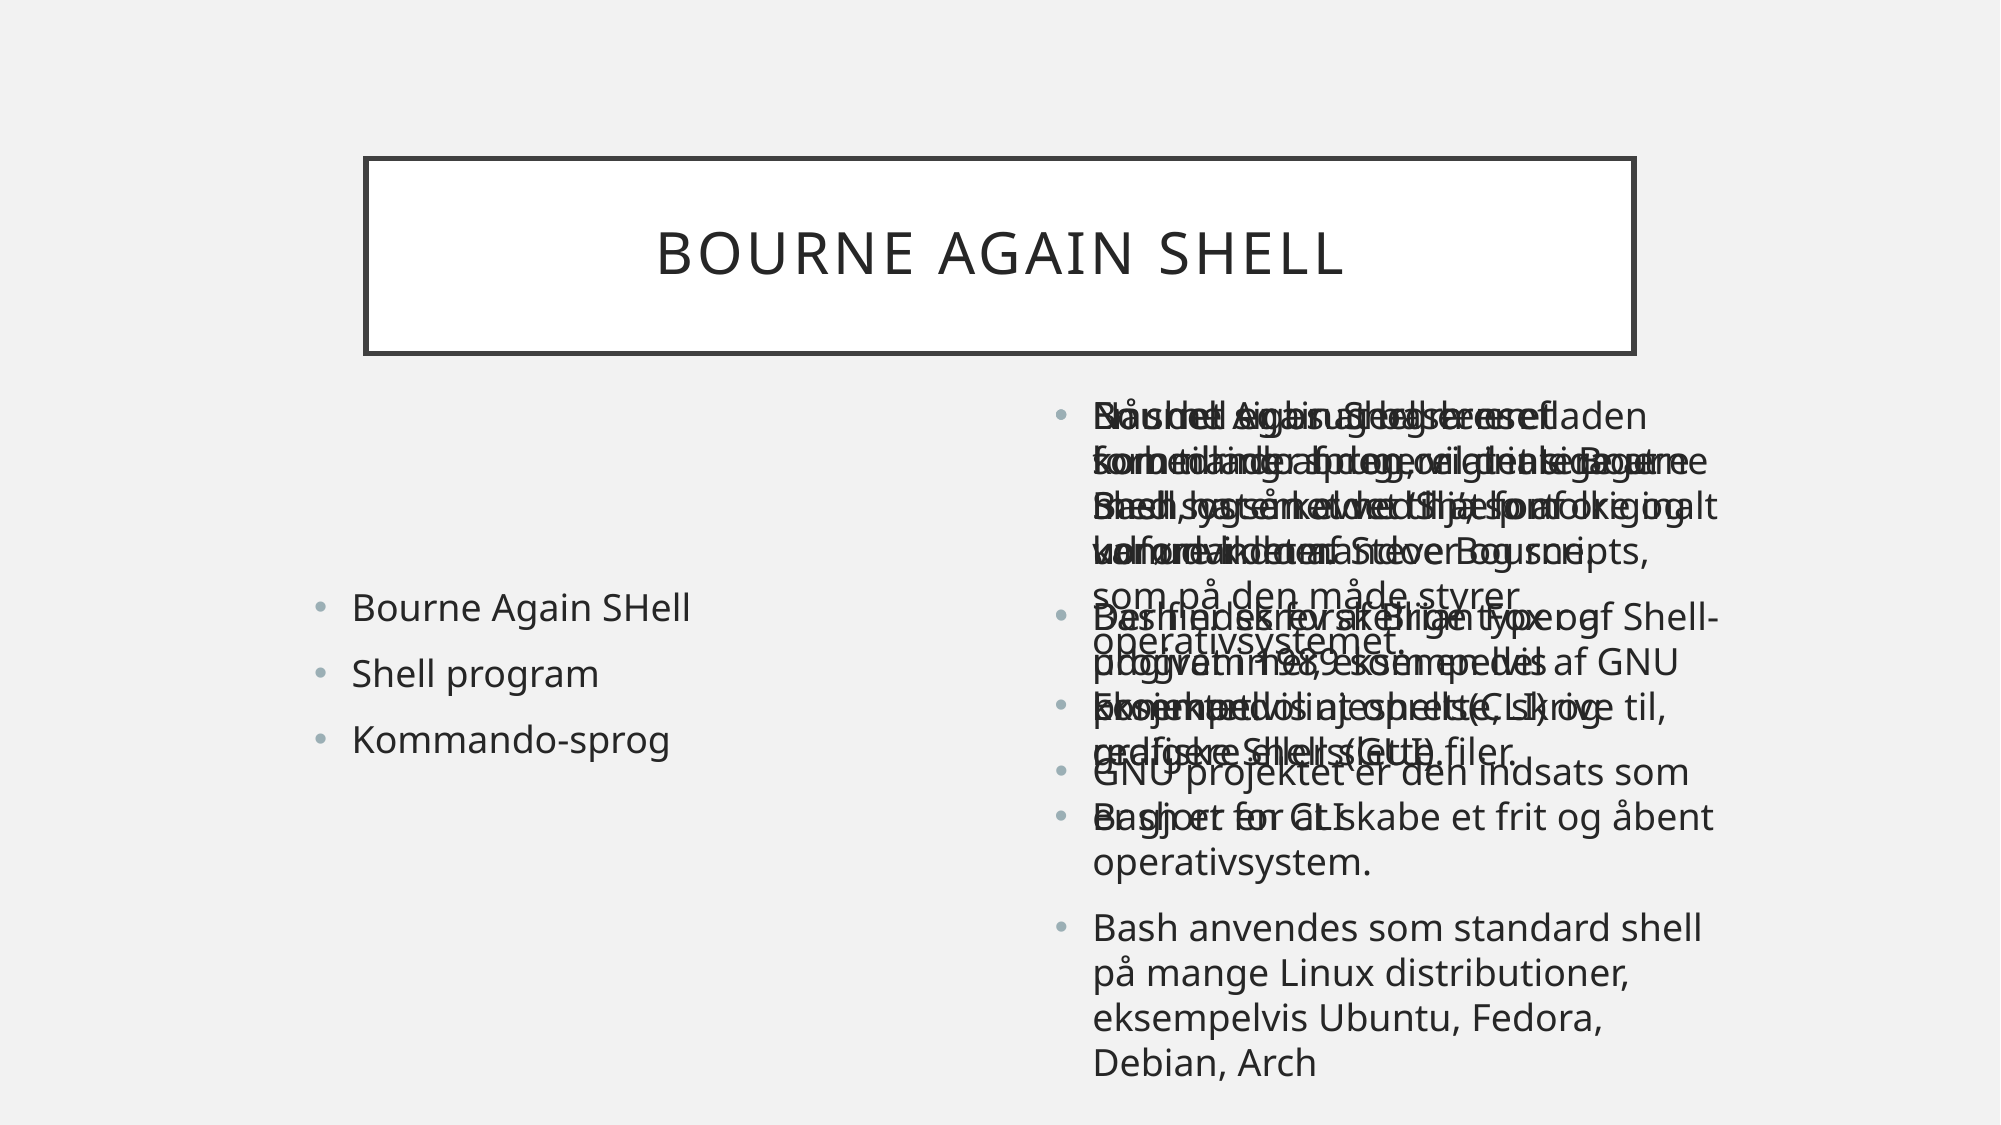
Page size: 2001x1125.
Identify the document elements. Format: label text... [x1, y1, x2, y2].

list Bourne Again SHell Shell program Kommando-sprog [299, 576, 1000, 772]
text_box Når det siges at bash er et kommando sprog, vil det sige at Bash har en evne til at fortolke og udføre kommandoer og scripts, som på den måde styrer operativsystemet. Eksempelvis at oprette, skrive til, redigere eller slette filer. [1039, 384, 1741, 1058]
title Bourne Again Shell [363, 156, 1637, 356]
